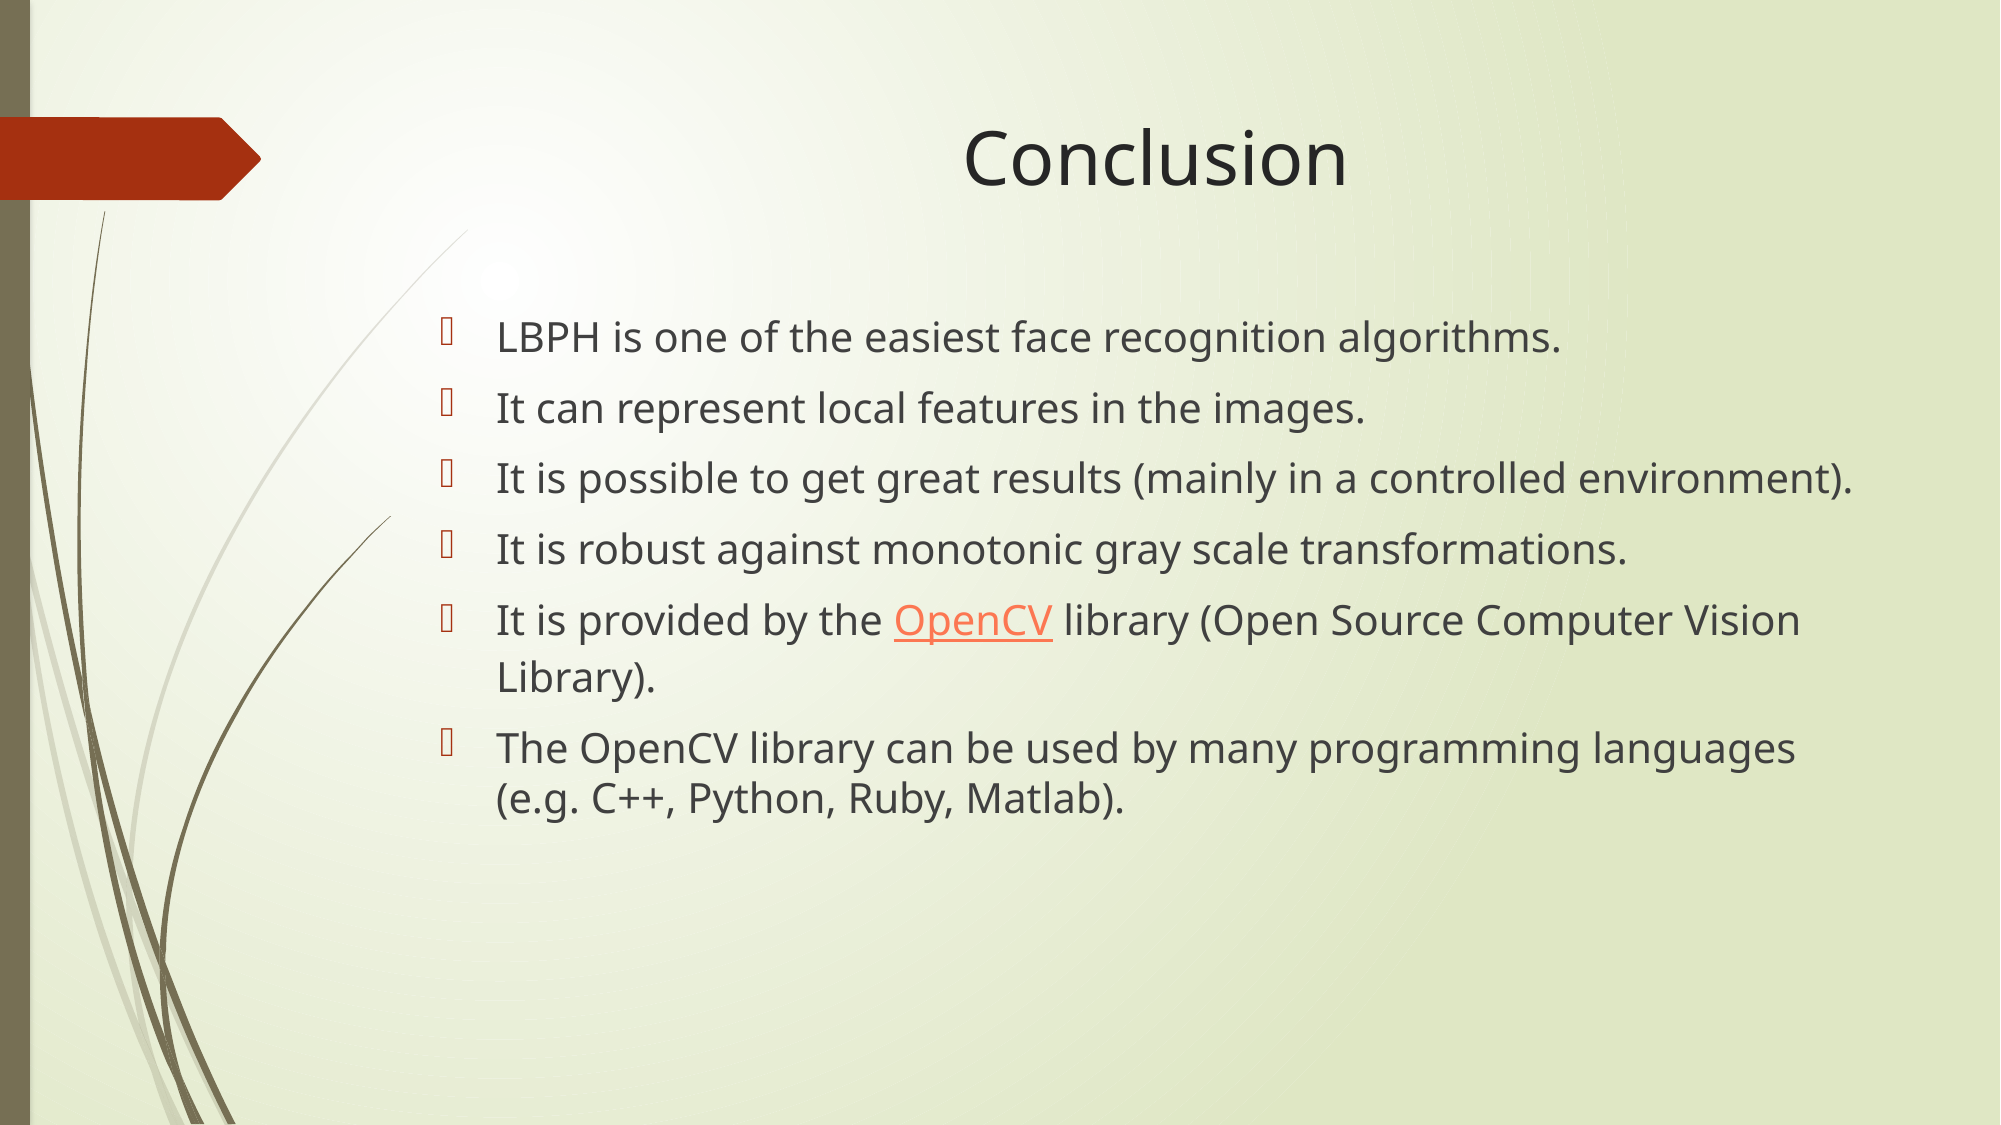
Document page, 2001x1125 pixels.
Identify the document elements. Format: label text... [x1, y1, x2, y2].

title Conclusion [425, 102, 1888, 271]
list LBPH is one of the easiest face recognition algorithms. It can represent local features in the images. It is possible to get great results (mainly in a controlled environment). It is robust against monotonic gray scale transformations. It is provided by the OpenCV library (Open Source Computer Vision Library). The OpenCV library can be used by many programming languages (e.g. C++, Python, Ruby, Matlab). [424, 303, 1888, 970]
